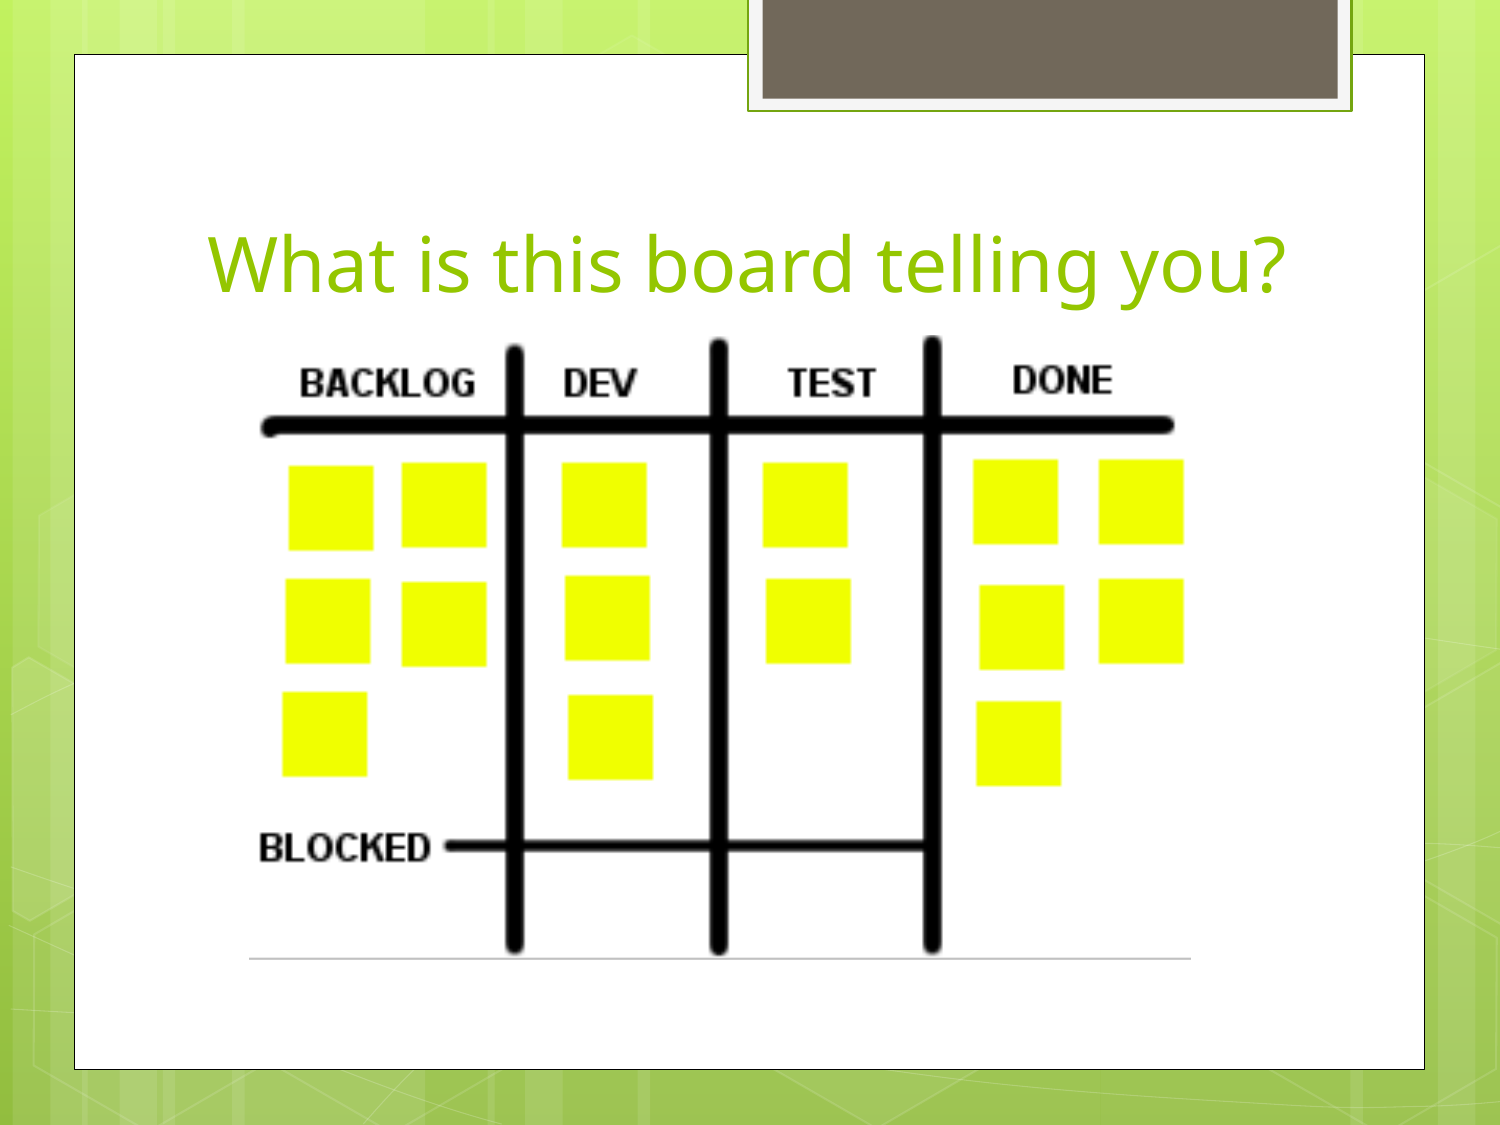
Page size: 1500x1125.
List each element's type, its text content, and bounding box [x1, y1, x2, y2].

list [249, 335, 1191, 963]
title What is this board telling you? [171, 168, 1324, 357]
